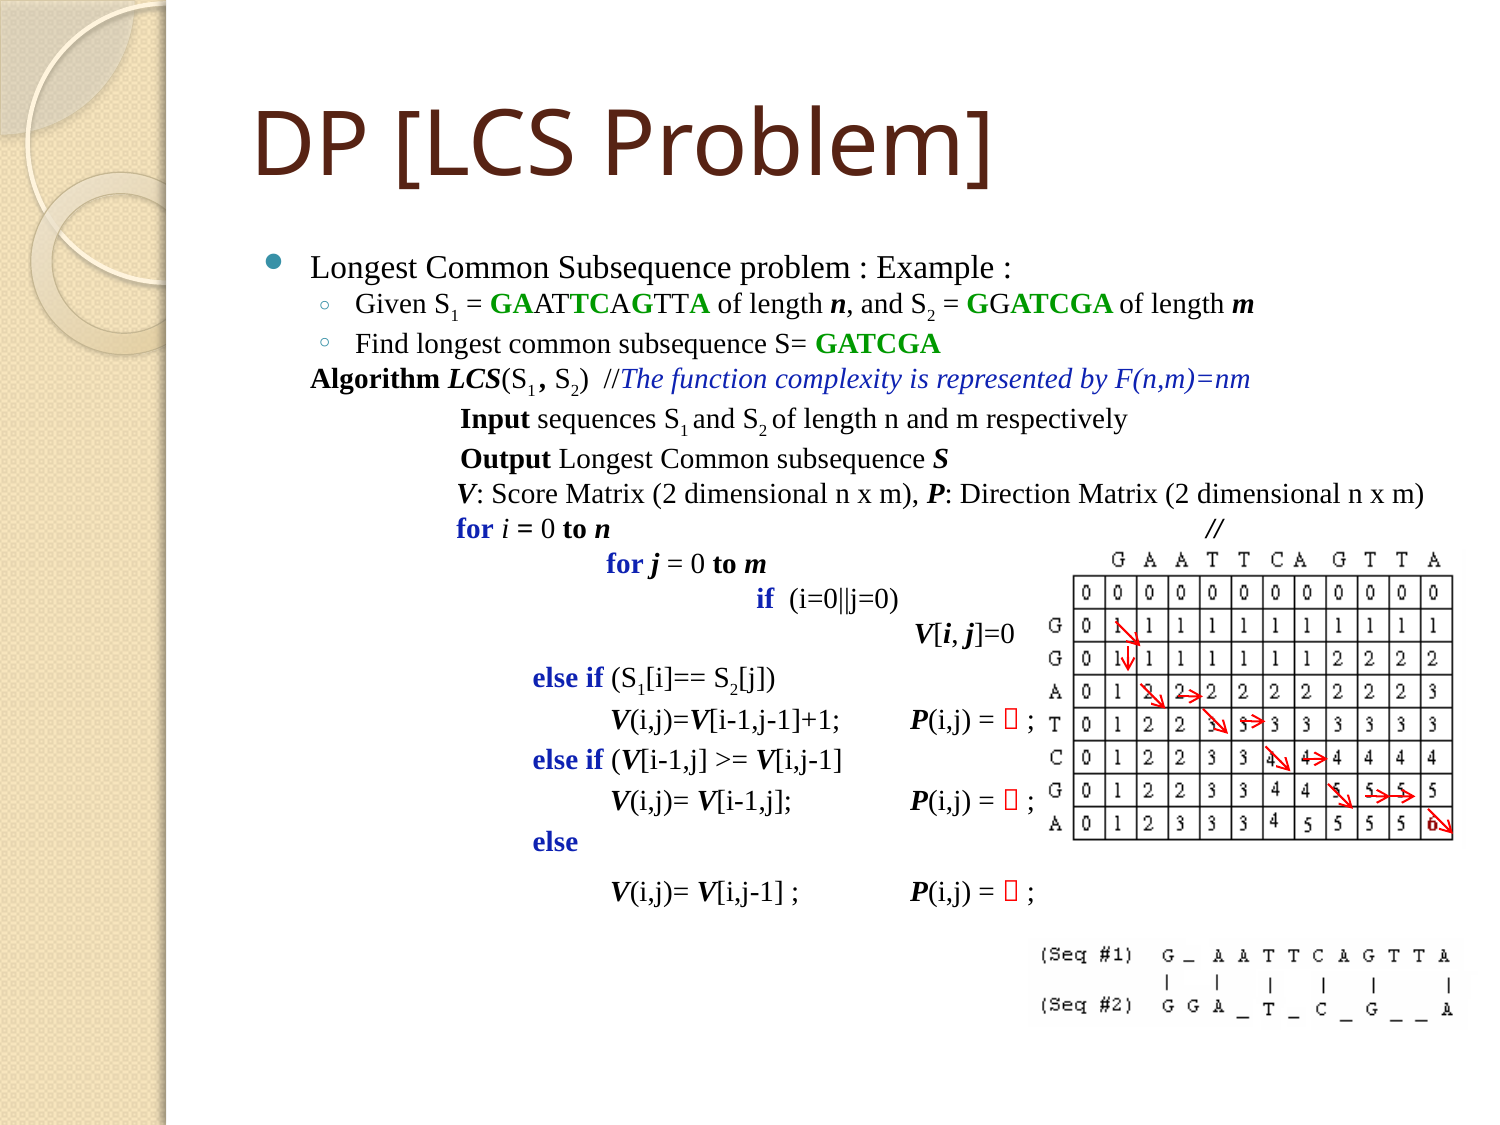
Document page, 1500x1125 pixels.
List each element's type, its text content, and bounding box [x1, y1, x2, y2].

picture [1040, 549, 1466, 850]
title DP [LCS Problem] [235, 45, 1466, 233]
list Longest Common Subsequence problem : Example : Given S1 = GAATTCAGTTA of length n, and S2 = GGATCGA of length m Find longest common subsequence S= GATCGA Algorithm LCS(S1 , S2) //The function complexity is represented by F(n,m)=nm Input sequences S1 and S2 of length n and m respectively Output Longest Common subsequence S V: Score Matrix (2 dimensional n x m), P: Direction Matrix (2 dimensional n x m) for i = 0 to n // for j = 0 to m // Complexity nm if (i=0||j=0) V[i, j]=0 else if (S1[i]== S2[j]) V(i,j)=V[i-1,j-1]+1; P(i,j) =  ; else if (V[i-1,j] >= V[i,j-1] V(i,j)= V[i-1,j]; P(i,j) =  ; else V(i,j)= V[i,j-1] ; P(i,j) =  ; [235, 237, 1466, 1075]
picture [1027, 937, 1479, 1037]
